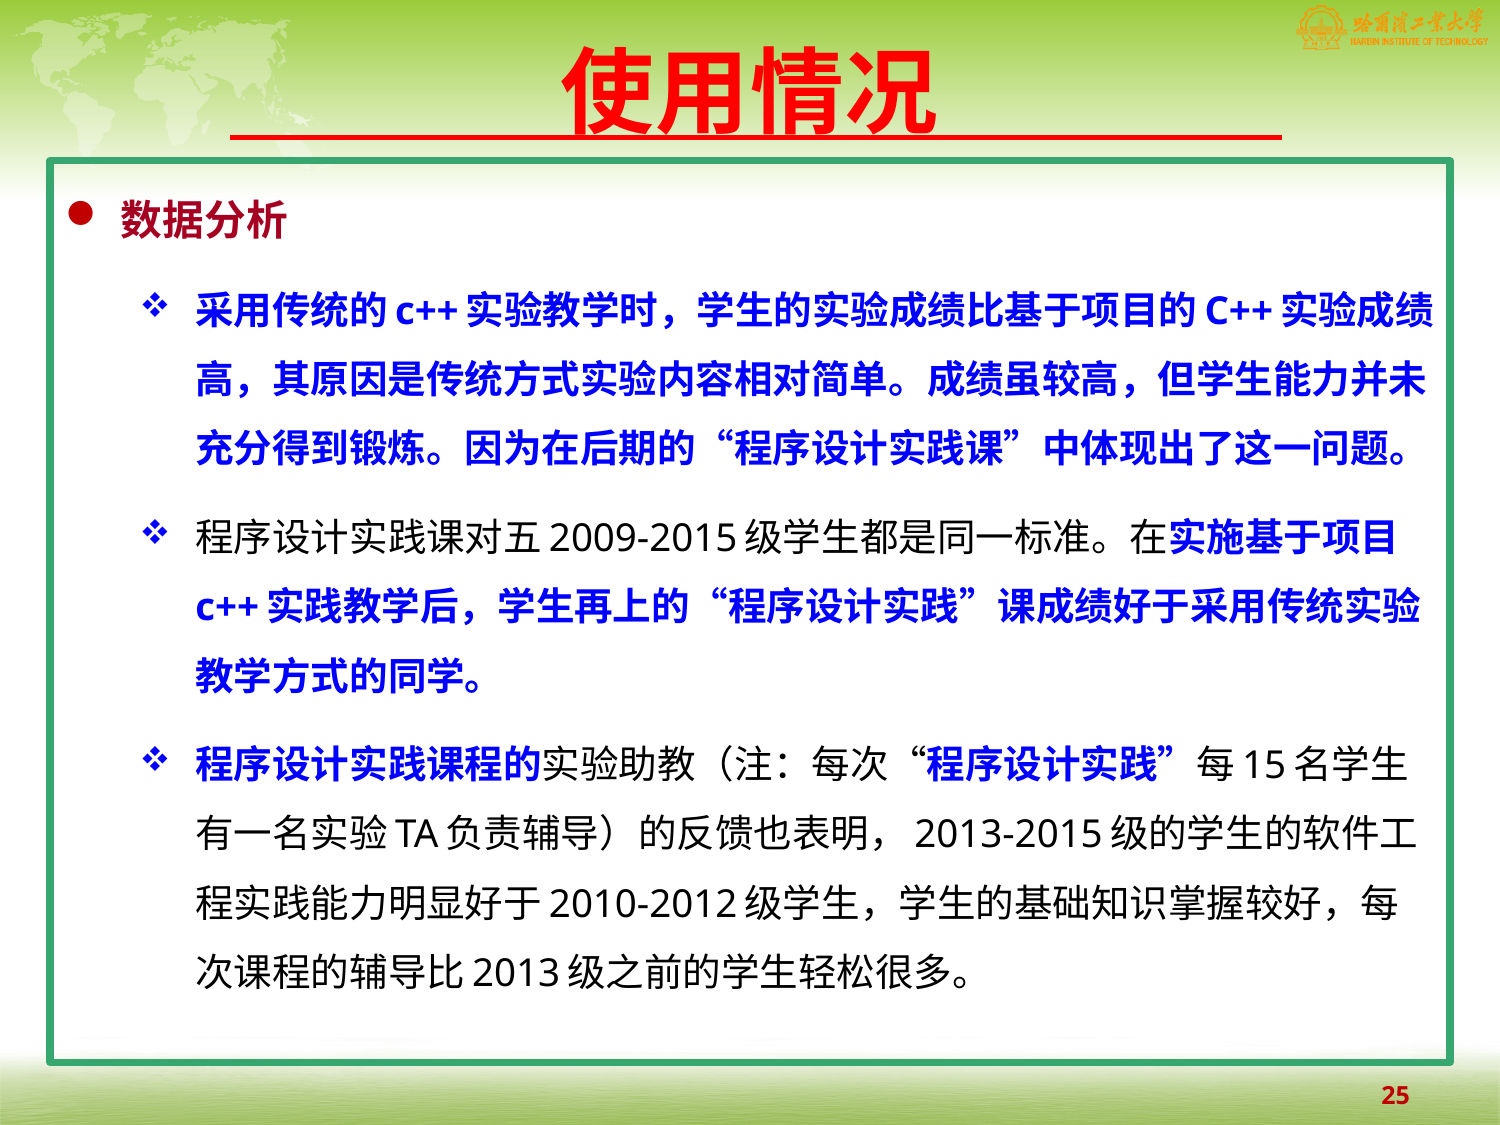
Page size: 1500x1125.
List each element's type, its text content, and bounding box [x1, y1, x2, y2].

slide_number 25 [1074, 1072, 1425, 1113]
title 使用情况 [543, 24, 957, 154]
picture [1273, 3, 1500, 50]
list 数据分析 采用传统的c++实验教学时，学生的实验成绩比基于项目的C++实验成绩高，其原因是传统方式实验内容相对简单。成绩虽较高，但学生能力并未充分得到锻炼。因为在后期的“程序设计实践课”中体现出了这一问题。 程序设计实践课对五2009-2015级学生都是同一标准。在实施基于项目c++实践教学后，学生再上的“程序设计实践”课成绩好于采用传统实验教学方式的同学。 程序设计实践课程的实验助教（注：每次“程序设计实践”每15名学生有一名实验TA负责辅导）的反馈也表明，2013-2015级的学生的软件工程实践能力明显好于2010-2012级学生，学生的基础知识掌握较好，每次课程的辅导比2013级之前的学生轻松很多。 [46, 157, 1454, 1066]
